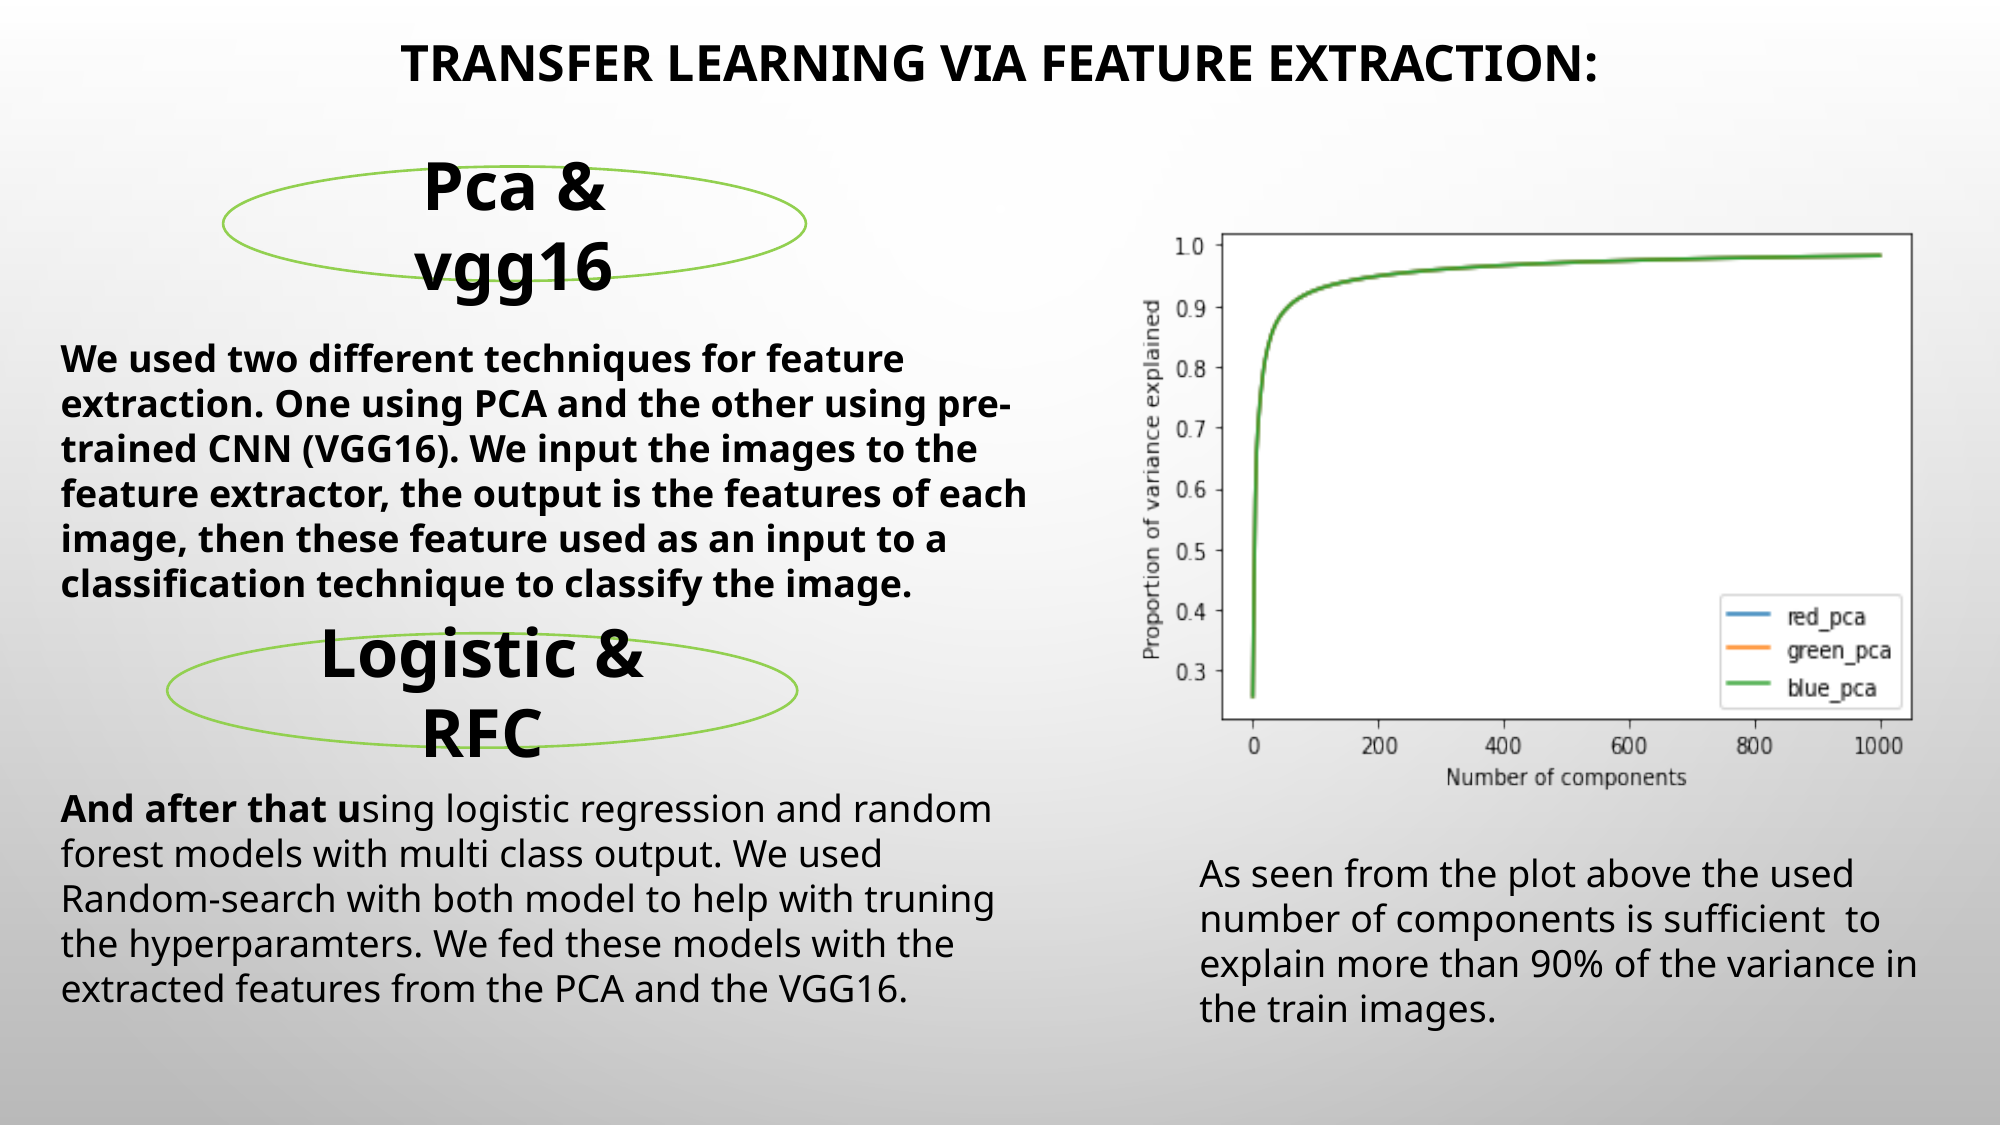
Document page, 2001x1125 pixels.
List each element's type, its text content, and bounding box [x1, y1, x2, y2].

text_box We used two different techniques for feature extraction. One using PCA and the other using pre-trained CNN (VGG16). We input the images to the feature extractor, the output is the features of each image, then these feature used as an input to a classification technique to classify the image. And after that using logistic regression and random forest models with multi class output. We used Random-search with both model to help with truning the hyperparamters. We fed these models with the extracted features from the PCA and the VGG16. [45, 327, 1046, 1018]
text_box Logistic & RFC [165, 631, 799, 749]
text_box Pca & vgg16 [221, 165, 808, 283]
text_box As seen from the plot above the used number of components is sufficient to explain more than 90% of the variance in the train images. [1184, 842, 2000, 1038]
picture [0, 0, 2000, 1125]
title Transfer learning via feature extraction: [149, 9, 1851, 120]
